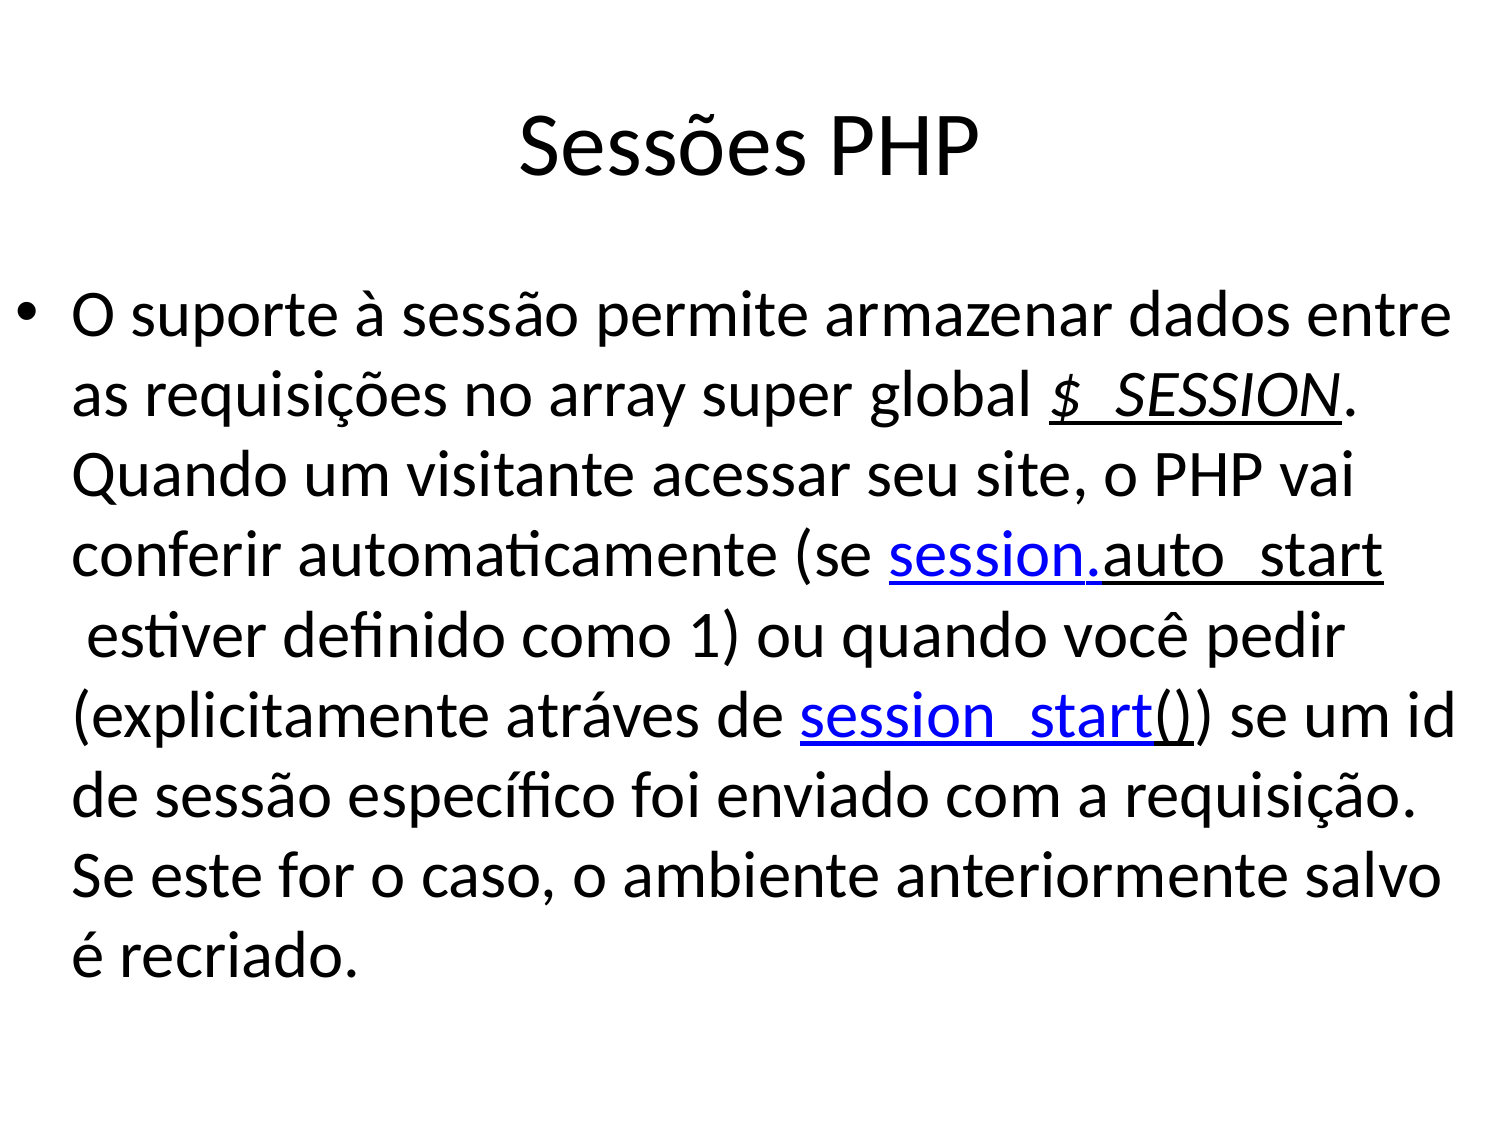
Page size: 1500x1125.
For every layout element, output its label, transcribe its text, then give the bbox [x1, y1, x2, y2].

list O suporte à sessão permite armazenar dados entre as requisições no array super global $_SESSION. Quando um visitante acessar seu site, o PHP vai conferir automaticamente (se session.auto_start estiver definido como 1) ou quando você pedir (explicitamente atráves de session_start()) se um id de sessão específico foi enviado com a requisição. Se este for o caso, o ambiente anteriormente salvo é recriado. [0, 262, 1500, 1125]
title Sessões PHP [75, 45, 1425, 233]
